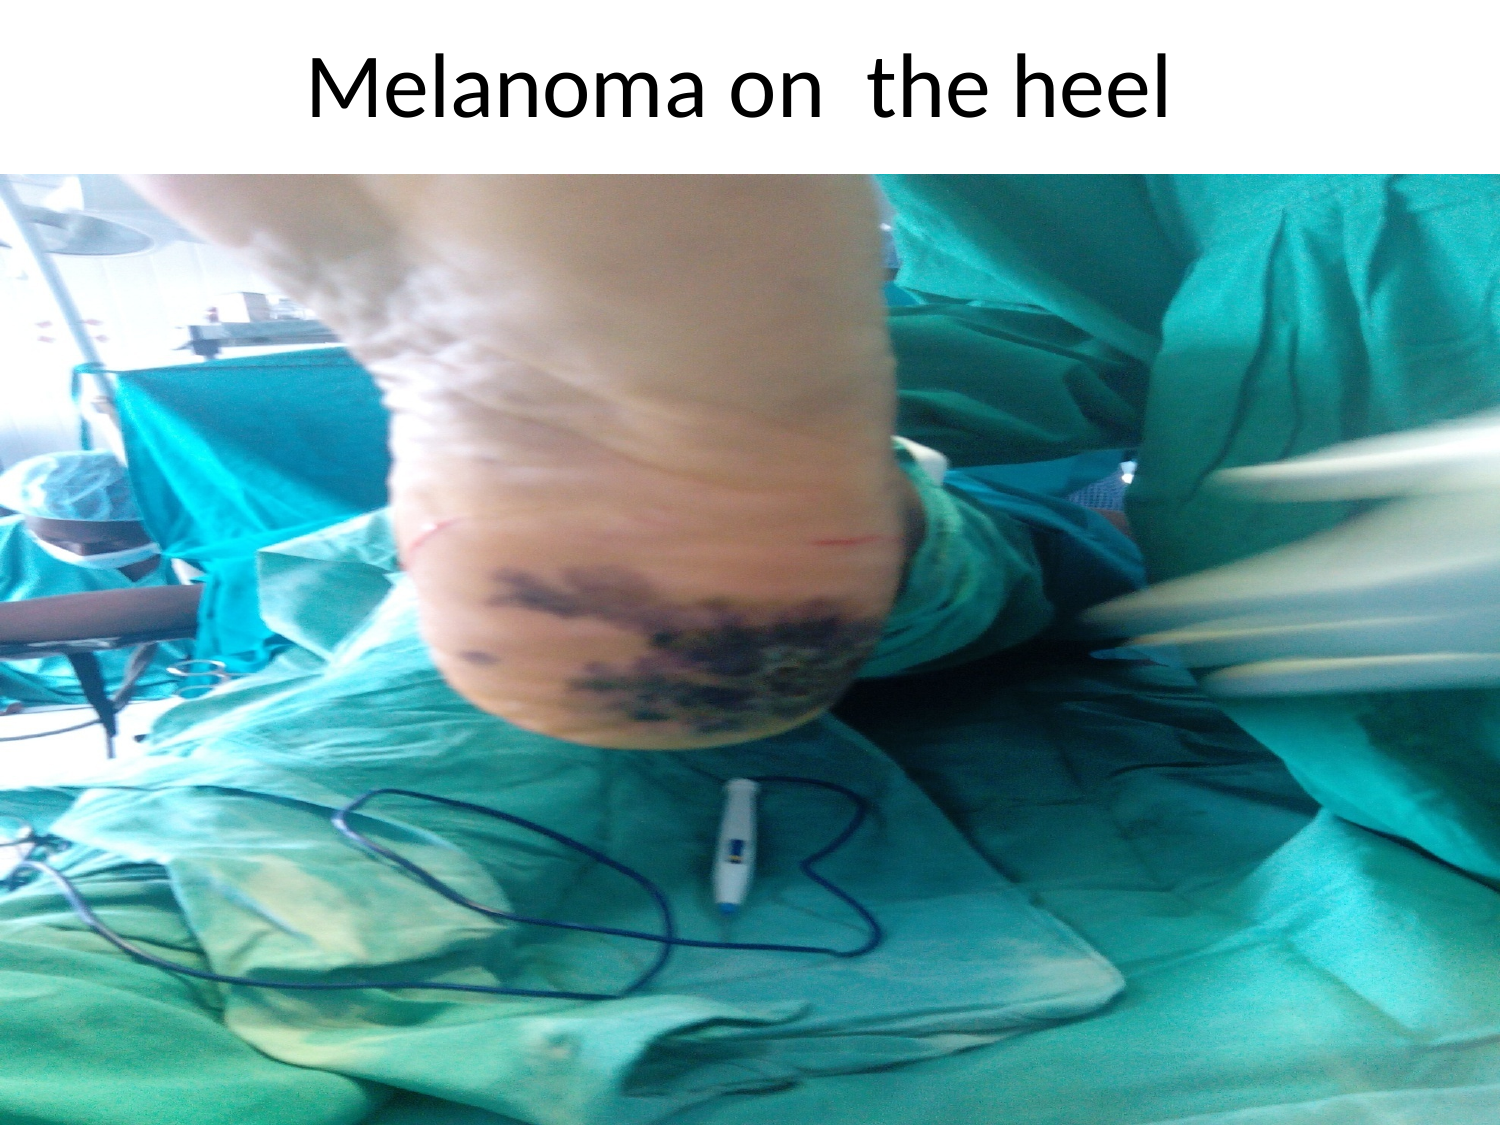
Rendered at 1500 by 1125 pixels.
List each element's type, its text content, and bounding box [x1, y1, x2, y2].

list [0, 174, 1500, 1125]
title Melanoma on the heel [0, 0, 1500, 163]
